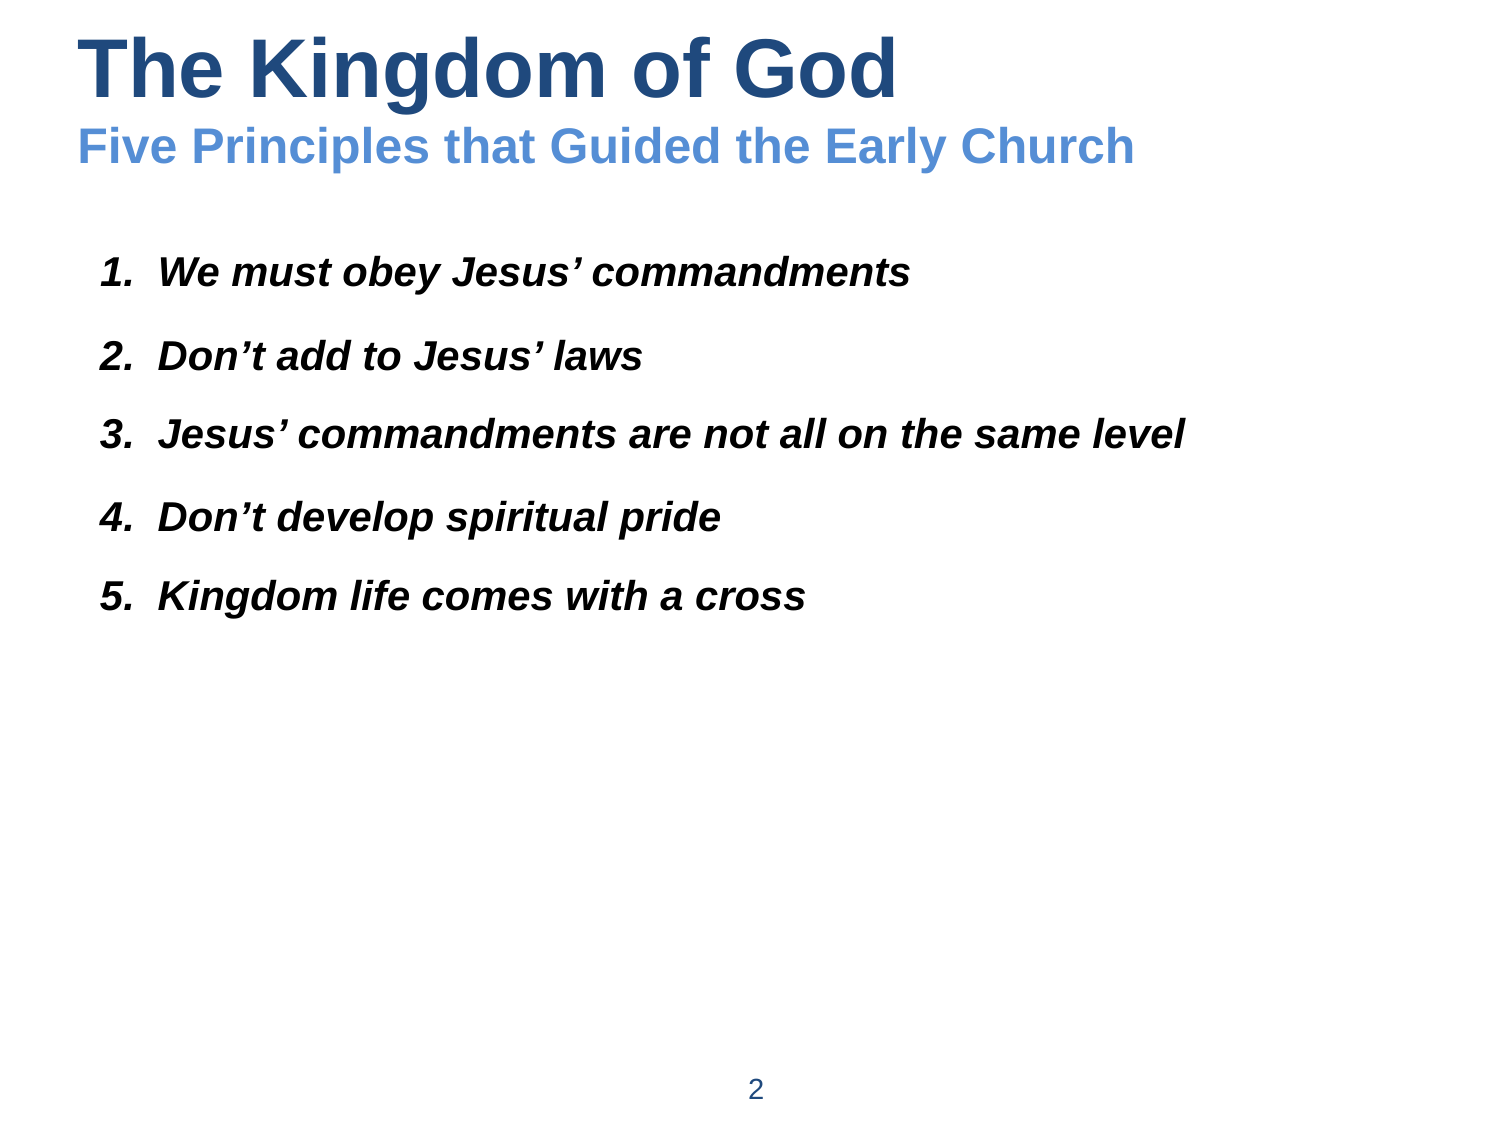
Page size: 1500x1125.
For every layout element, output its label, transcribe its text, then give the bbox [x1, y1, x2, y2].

text_box 4. Don’t develop spiritual pride [85, 482, 1398, 547]
text_box 3. Jesus’ commandments are not all on the same level [85, 399, 1398, 465]
text_box The Kingdom of God Five Principles that Guided the Early Church [62, 0, 1438, 188]
slide_number 2 [699, 1052, 813, 1113]
text_box 1. We must obey Jesus’ commandments [85, 237, 1398, 303]
text_box 2. Don’t add to Jesus’ laws [85, 321, 1398, 387]
text_box 5. Kingdom life comes with a cross [85, 561, 1398, 626]
